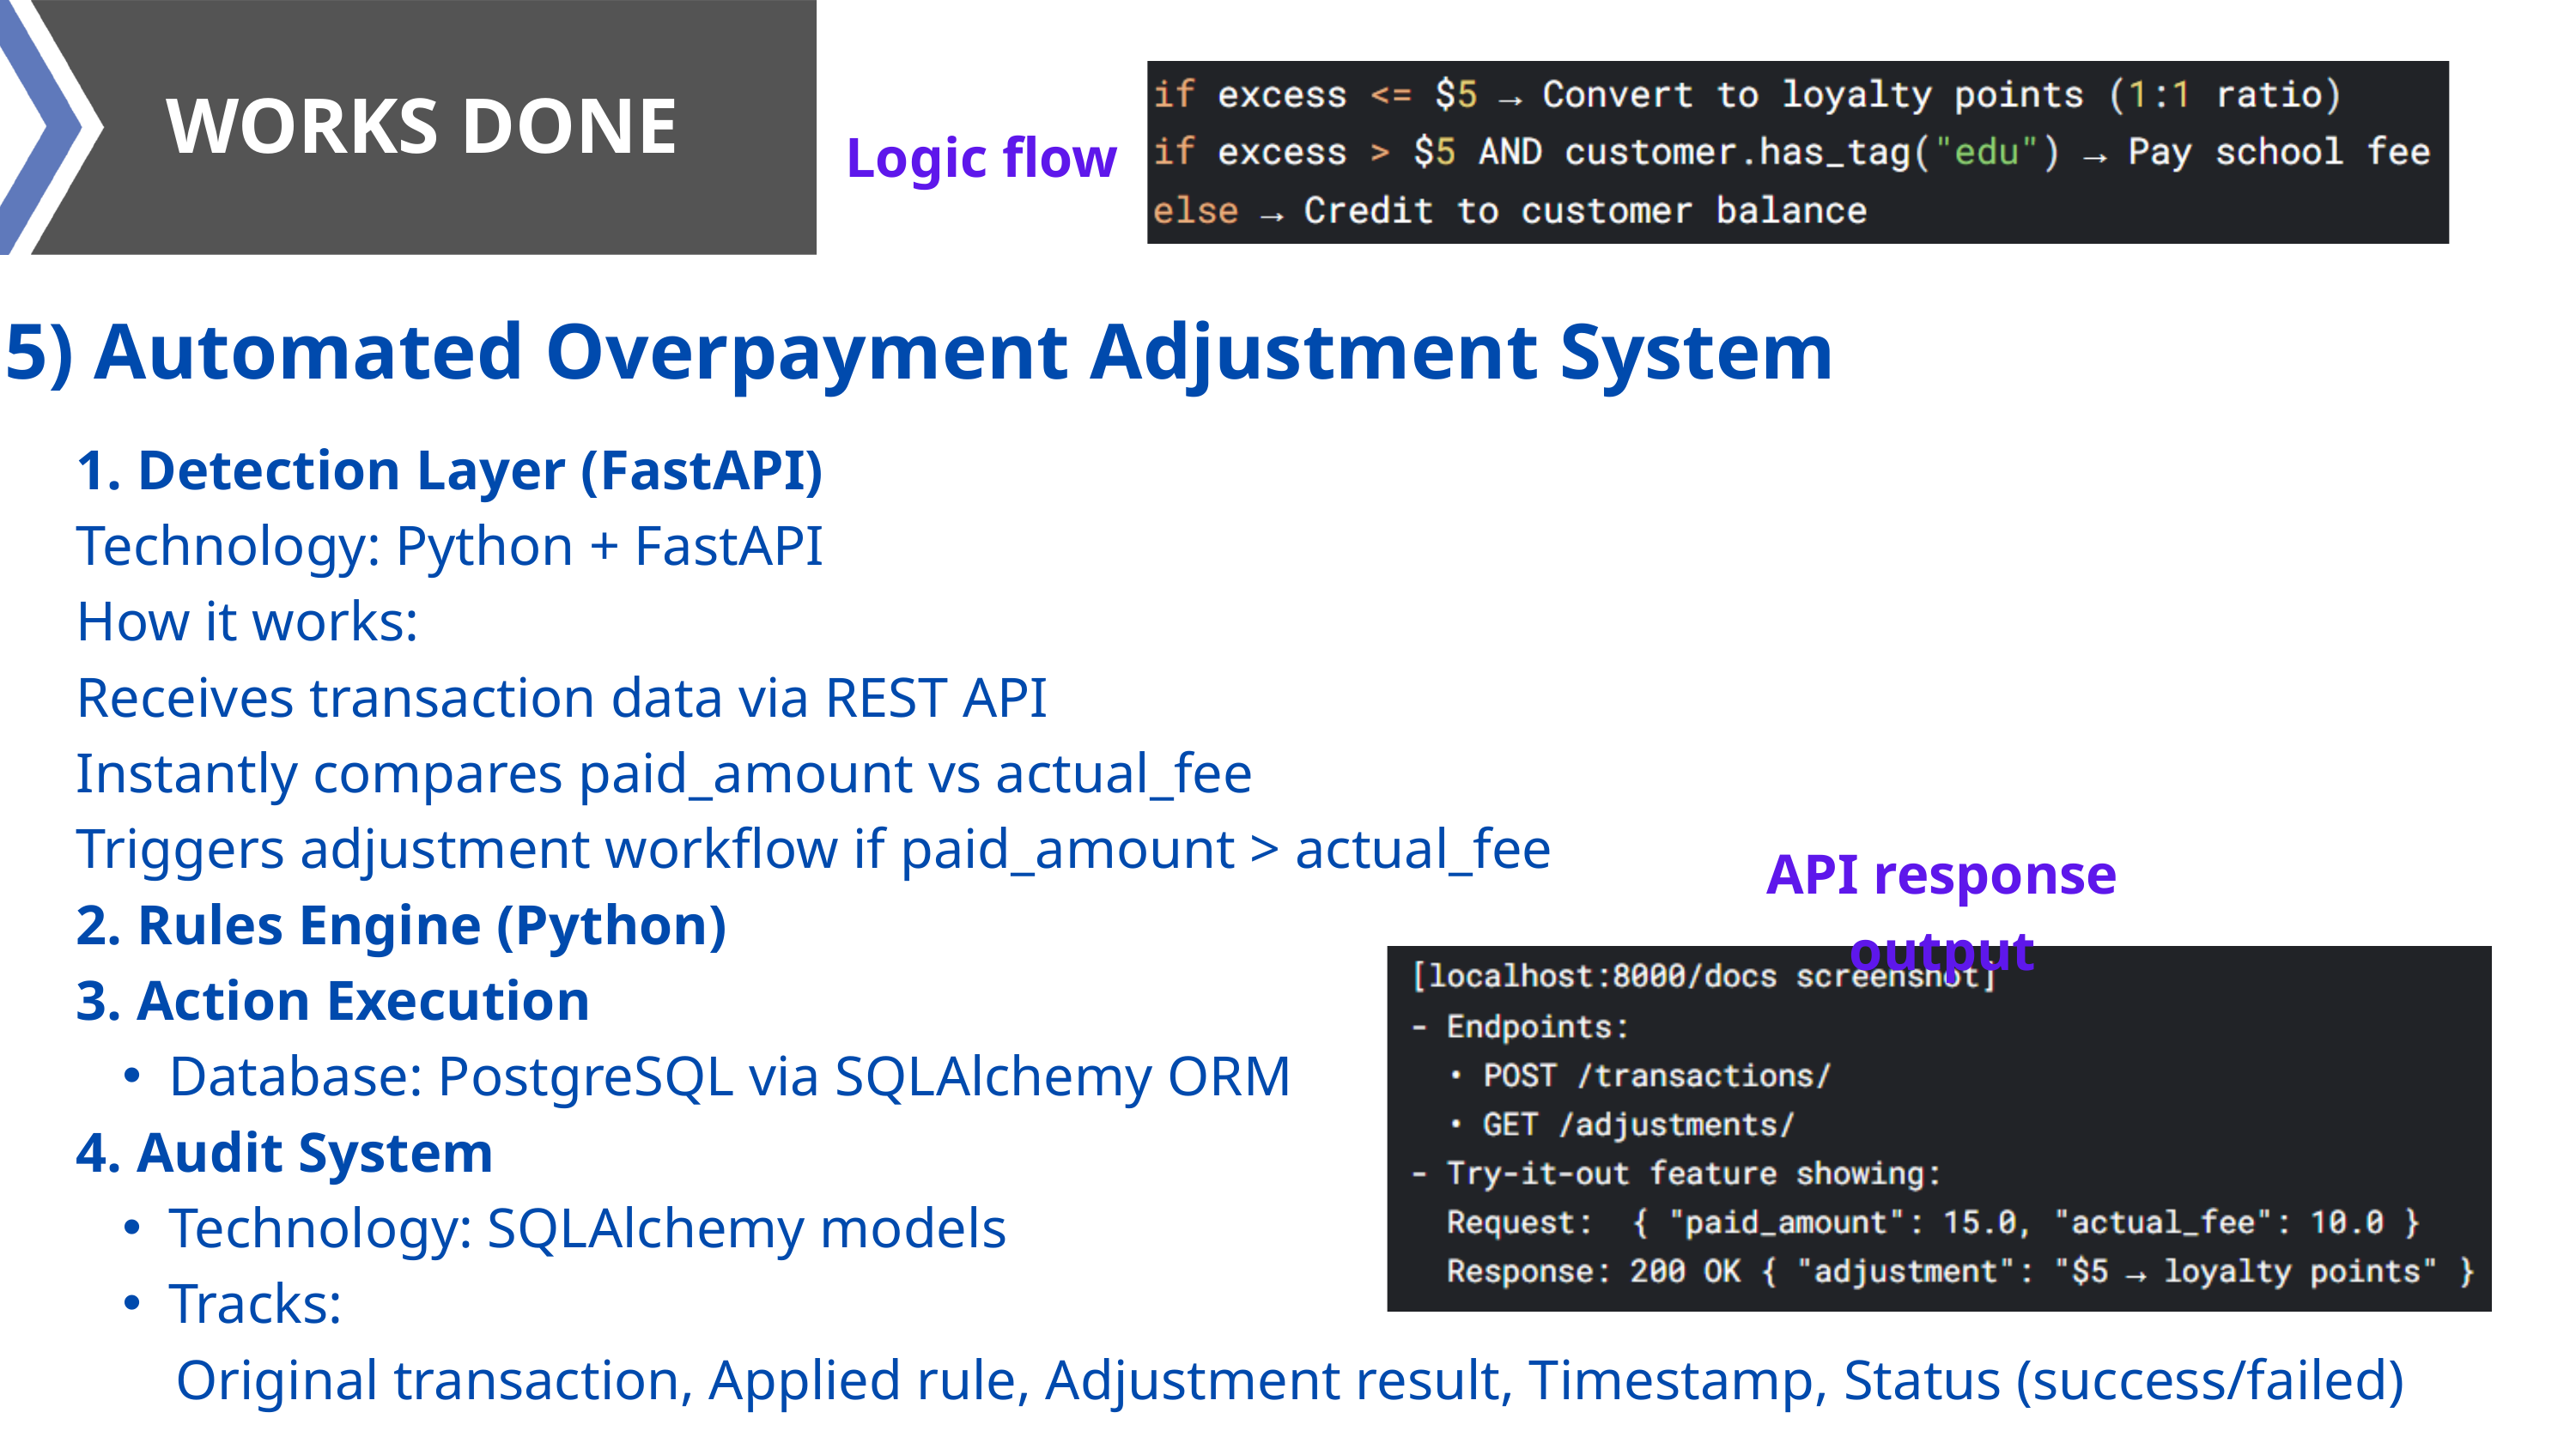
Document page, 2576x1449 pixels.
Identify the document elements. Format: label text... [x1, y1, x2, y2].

text_box 5) Automated Overpayment Adjustment System [0, 287, 1844, 394]
text_box 1. Detection Layer (FastAPI) Technology: Python + FastAPI How it works: Receives transaction data via REST API Instantly compares paid_amount vs actual_fee Triggers adjustment workflow if paid_amount > actual_fee 2. Rules Engine (Python) 3. Action Execution Database: PostgreSQL via SQLAlchemy ORM 4. Audit System Technology: SQLAlchemy models Tracks: Original transaction, Applied rule, Adjustment result, Timestamp, Status (success/failed) [76, 424, 2553, 1449]
text_box Logic flow [840, 112, 1124, 188]
text_box API response output [1668, 828, 2217, 981]
text_box [0, 0, 817, 255]
text_box [1387, 946, 2492, 1312]
text_box WORKS DONE [100, 62, 745, 169]
text_box [1147, 61, 2450, 244]
